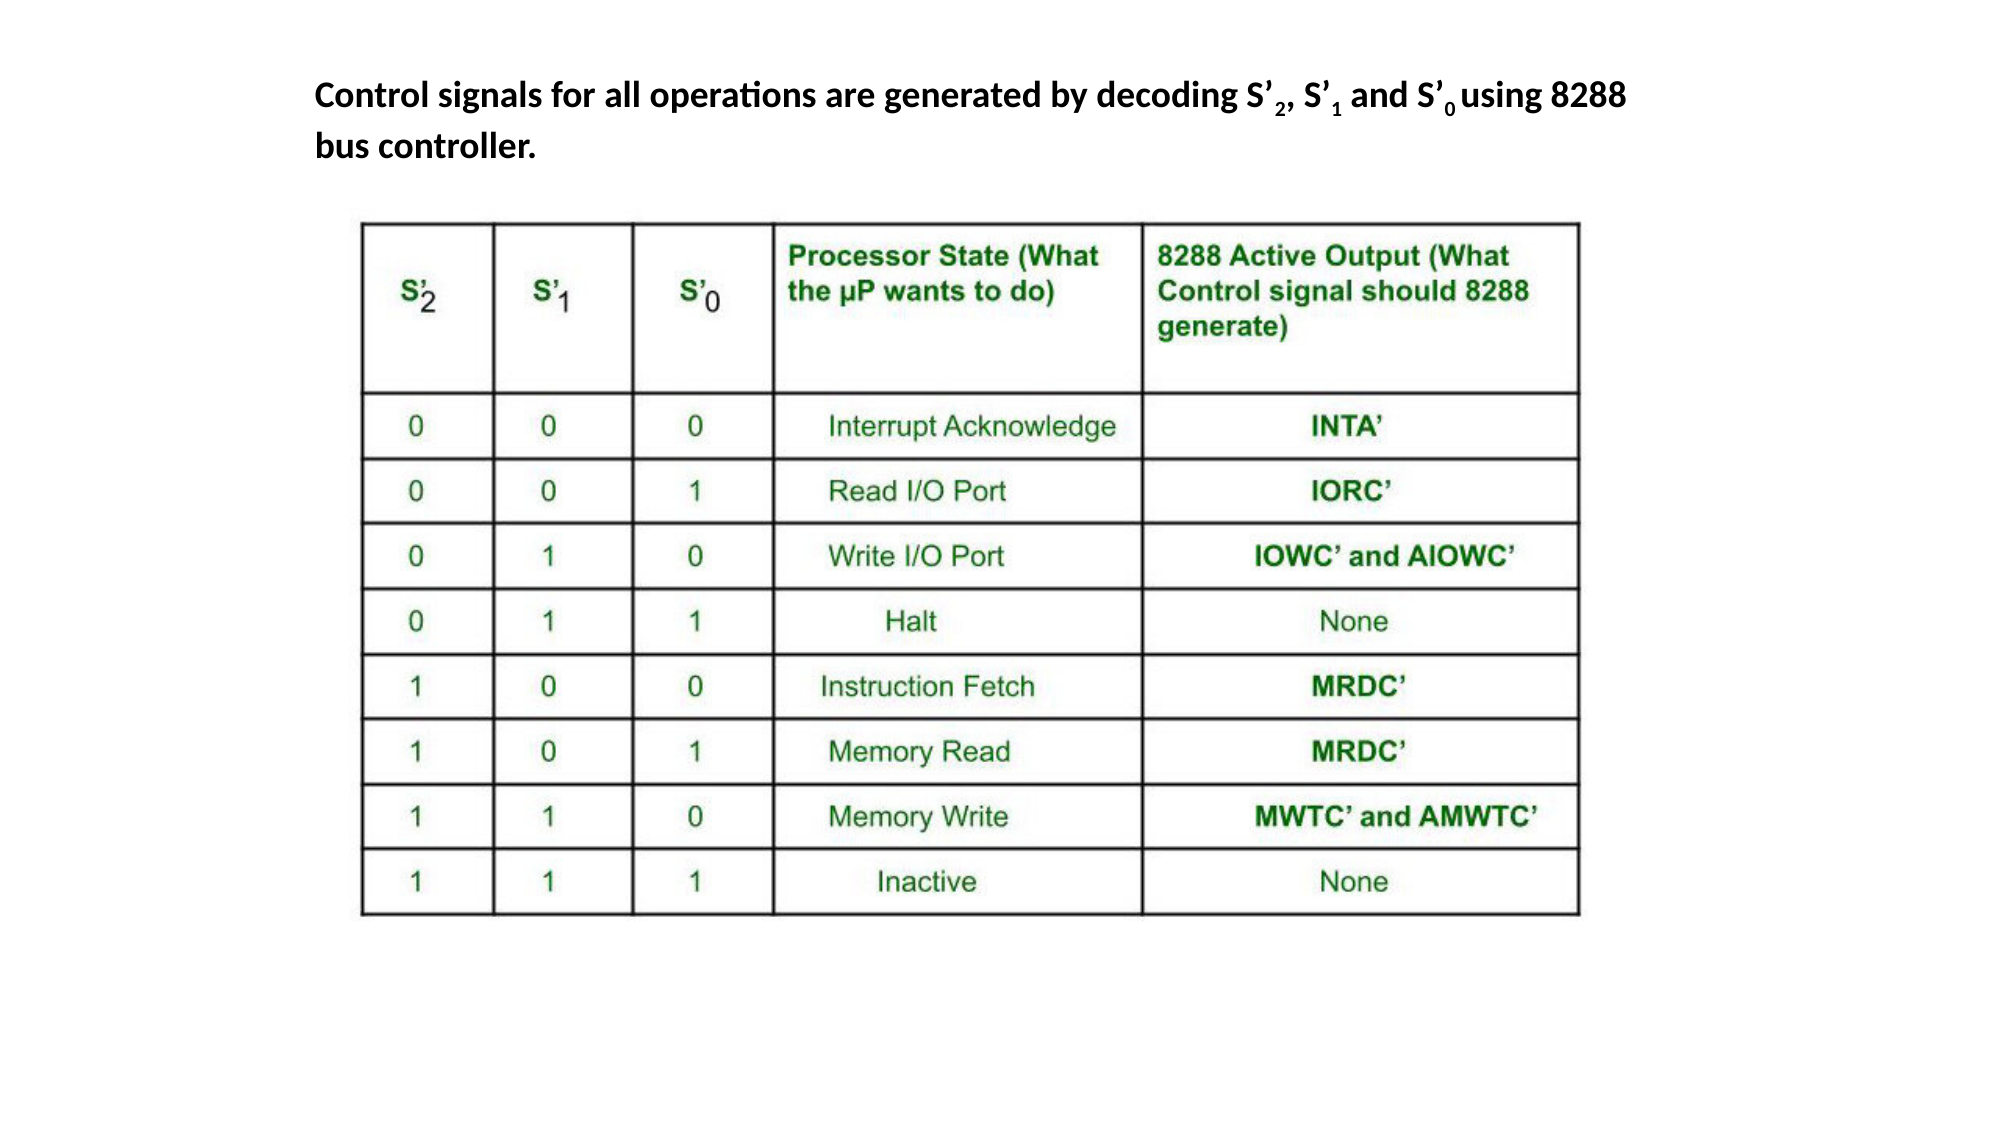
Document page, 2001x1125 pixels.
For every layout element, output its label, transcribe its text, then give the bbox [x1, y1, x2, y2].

text_box Control signals for all operations are generated by decoding S’2, S’1 and S’0 using 8288 bus controller. [300, 62, 1700, 174]
picture [312, 183, 1611, 942]
